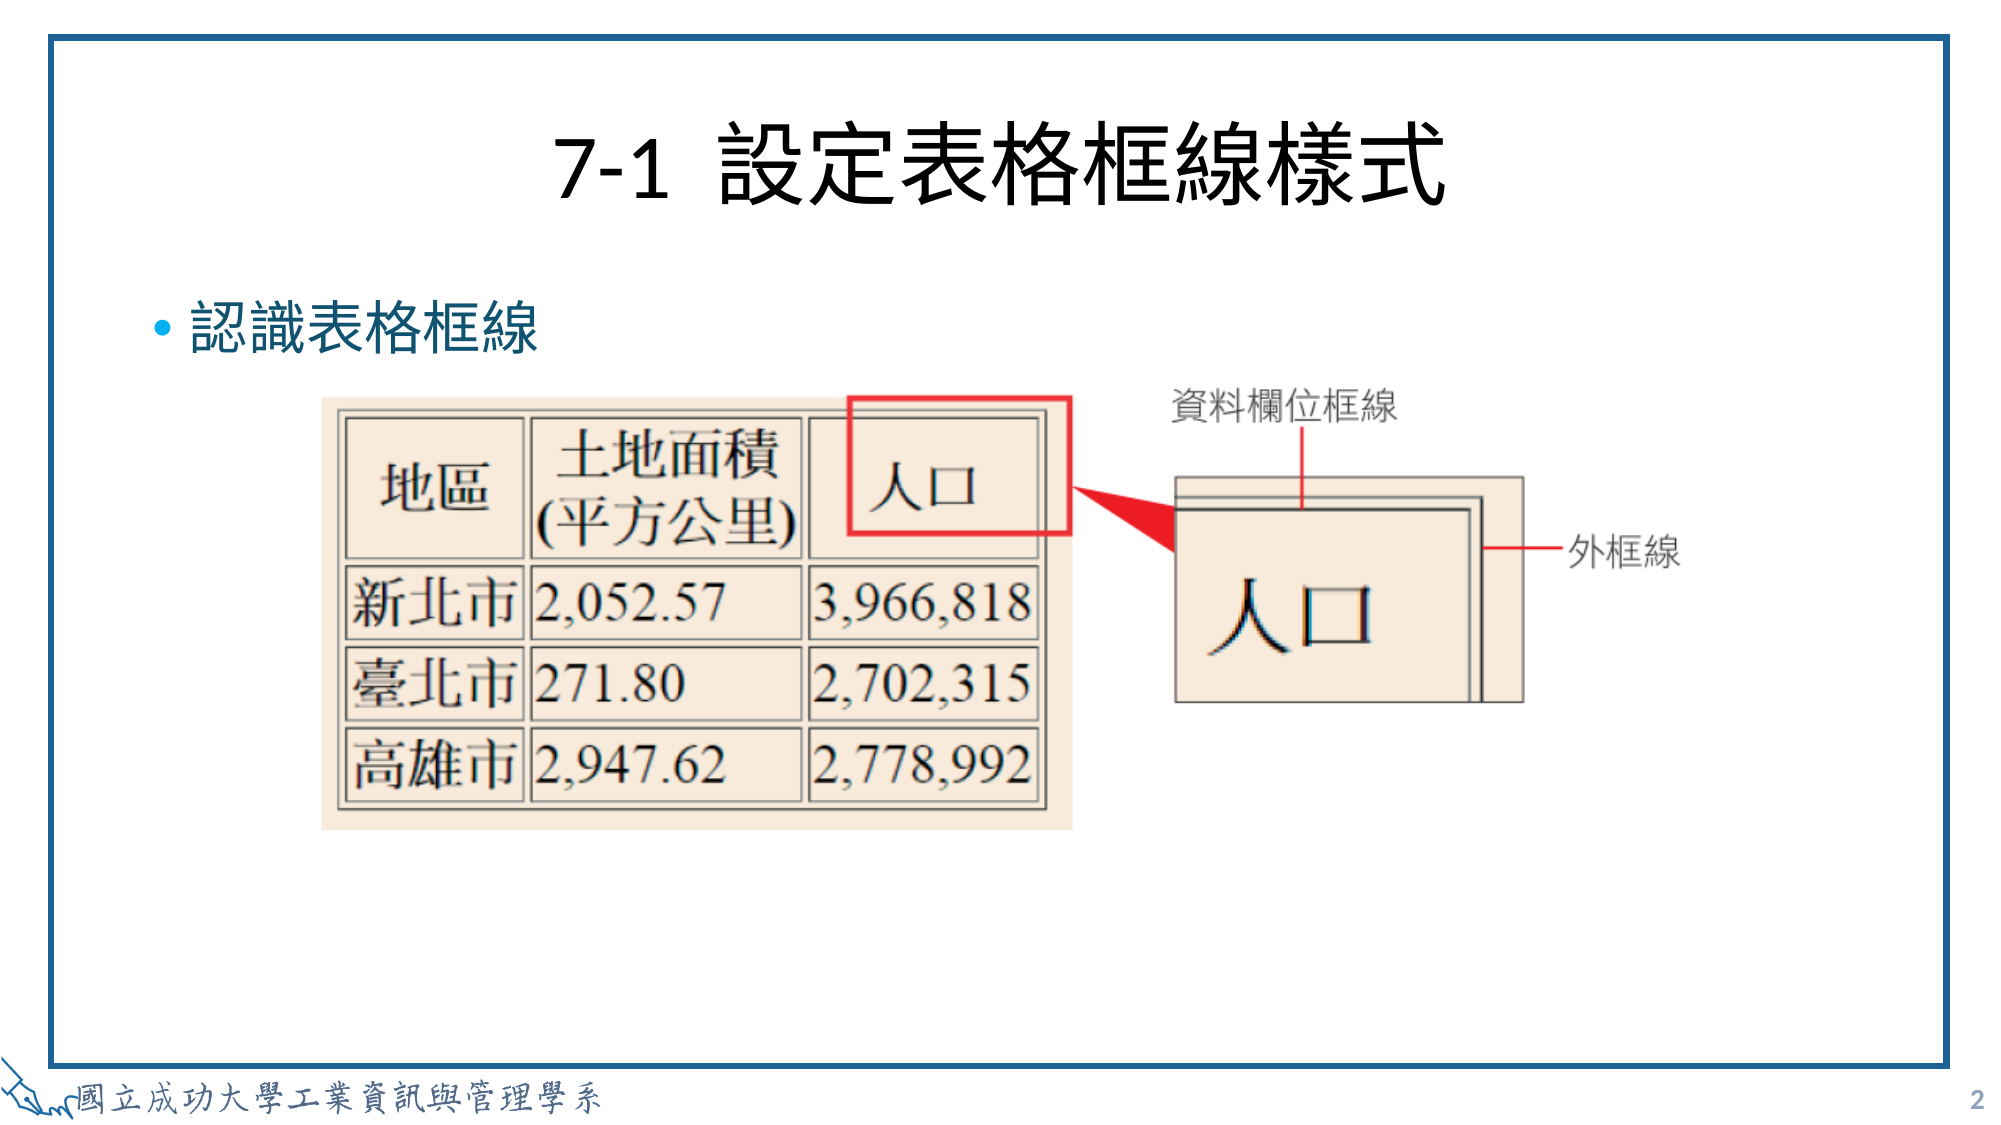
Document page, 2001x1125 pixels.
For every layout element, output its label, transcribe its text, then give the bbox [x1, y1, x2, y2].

title 7-1 設定表格框線樣式 [137, 59, 1863, 278]
slide_number 2 [1550, 1067, 2000, 1125]
picture [314, 385, 1686, 835]
list 認識表格框線 [137, 291, 1863, 1006]
picture [0, 1049, 80, 1125]
